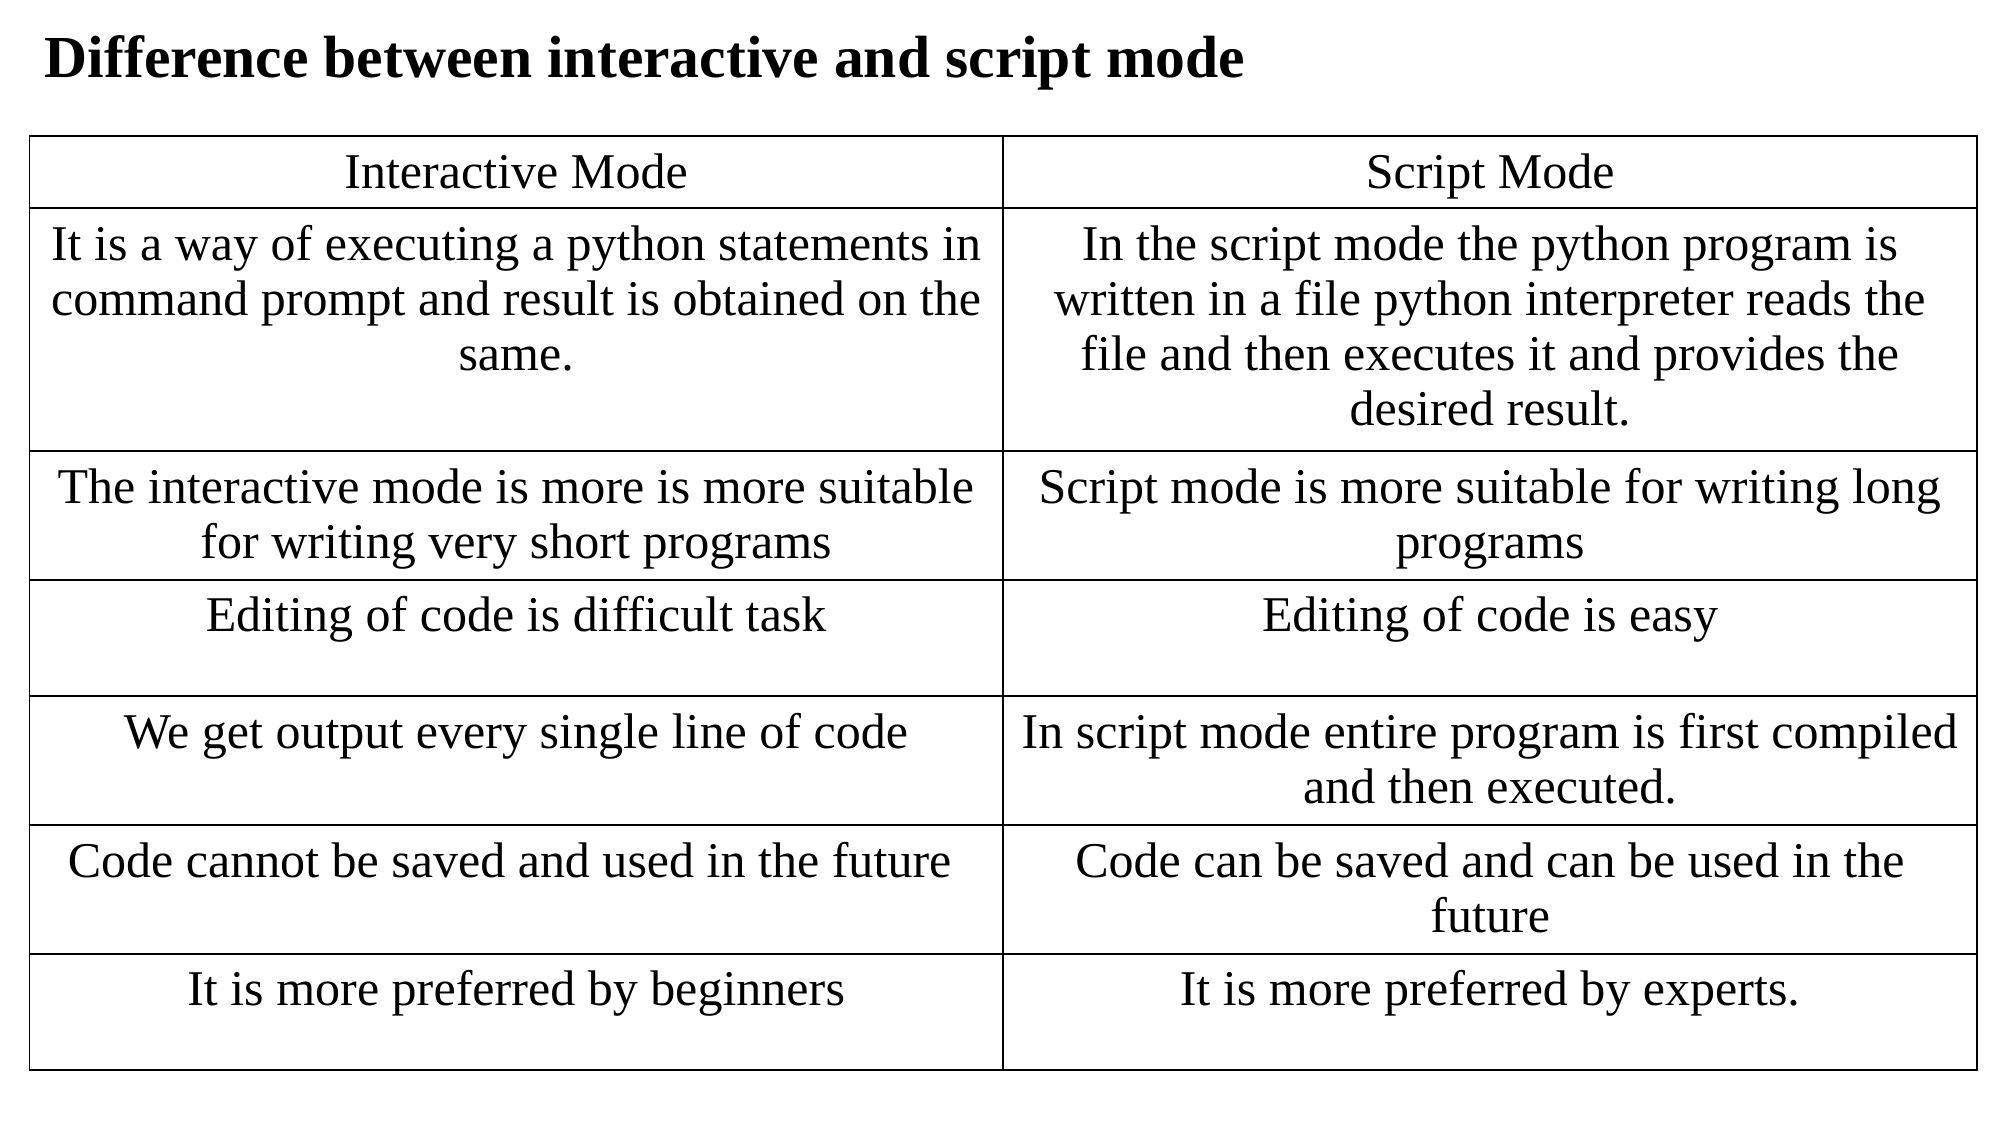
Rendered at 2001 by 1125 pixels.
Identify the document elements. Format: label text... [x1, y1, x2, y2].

table_header Interactive Mode [30, 137, 1002, 207]
table_cell In script mode entire program is first compiled and then executed. [1004, 697, 1976, 824]
title Difference between interactive and script mode [29, 18, 1957, 98]
table_cell It is a way of executing a python statements in command prompt and result is obtained on the same. [30, 209, 1002, 450]
table_cell It is more preferred by beginners [30, 955, 1002, 1069]
table_cell Code can be saved and can be used in the future [1004, 826, 1976, 953]
table_cell The interactive mode is more is more suitable for writing very short programs [30, 452, 1002, 579]
table_cell It is more preferred by experts. [1004, 955, 1976, 1069]
table_cell In the script mode the python program is written in a file python interpreter reads the file and then executes it and provides the desired result. [1004, 209, 1976, 450]
table_header Script Mode [1004, 137, 1976, 207]
table_cell Editing of code is easy [1004, 581, 1976, 695]
table_cell Code cannot be saved and used in the future [30, 826, 1002, 953]
table_cell Script mode is more suitable for writing long programs [1004, 452, 1976, 579]
table_cell We get output every single line of code [30, 697, 1002, 824]
table_cell Editing of code is difficult task [30, 581, 1002, 695]
